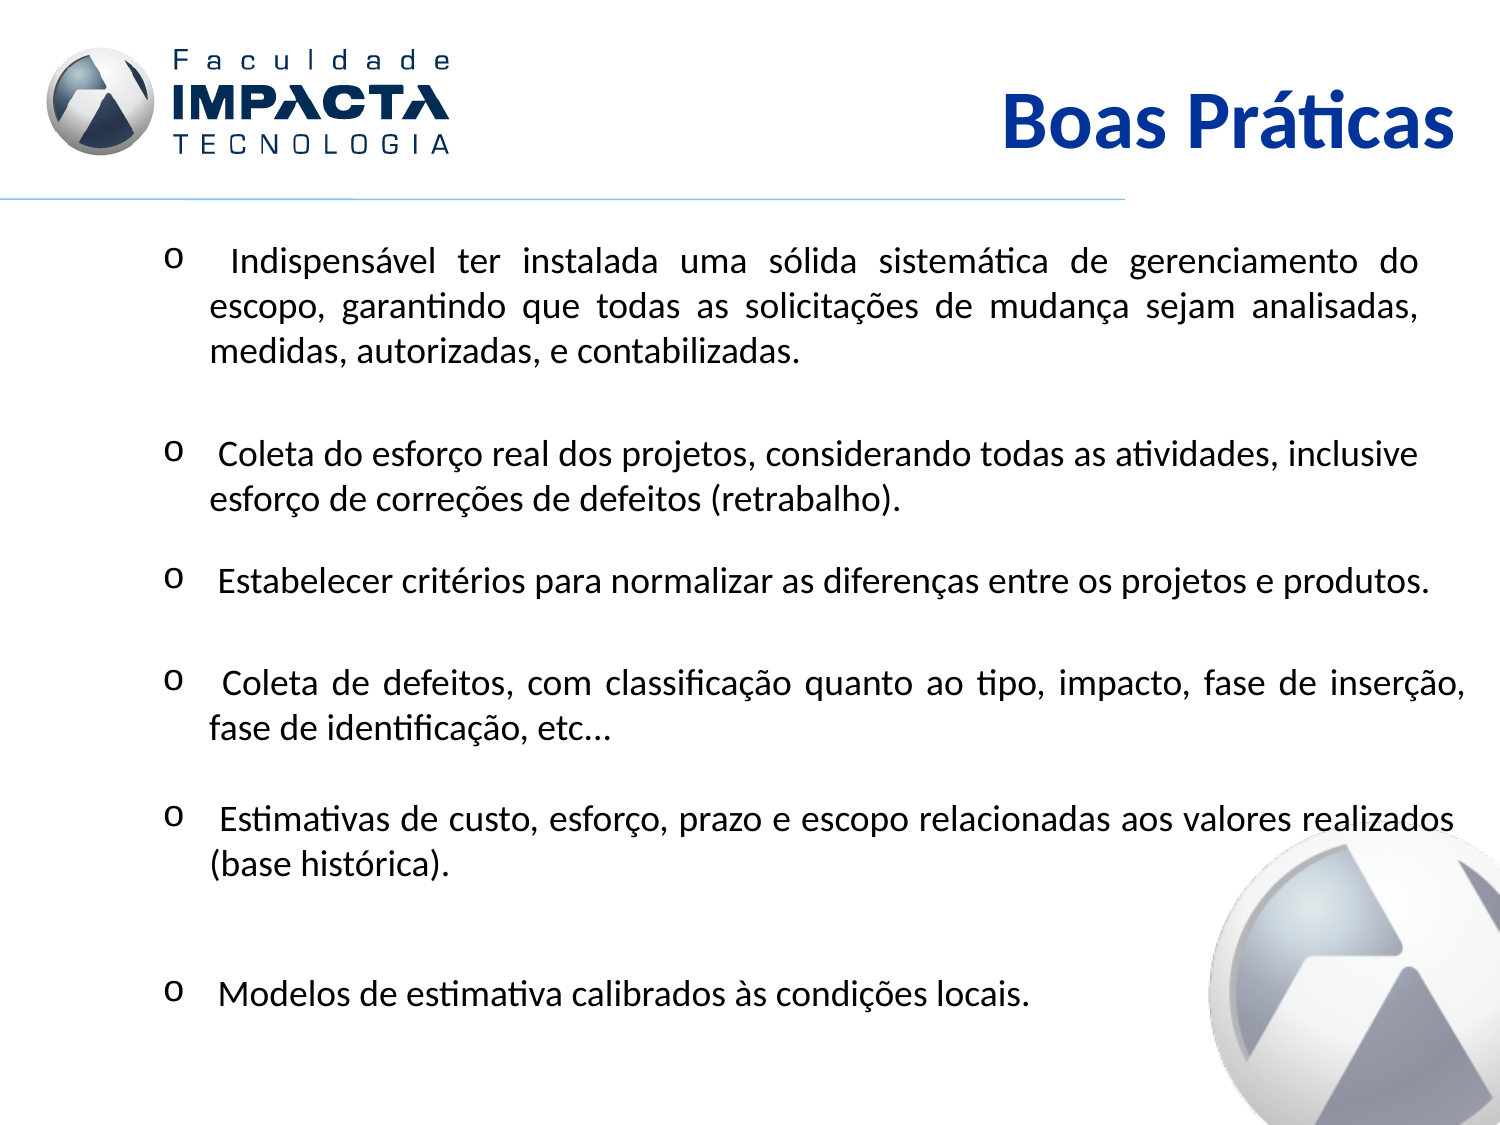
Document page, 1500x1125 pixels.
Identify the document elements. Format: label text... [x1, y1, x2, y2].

text_box Indispensável ter instalada uma sólida sistemática de gerenciamento do escopo, garantindo que todas as solicitações de mudança sejam analisadas, medidas, autorizadas, e contabilizadas. [147, 183, 1435, 377]
text_box Coleta do esforço real dos projetos, considerando todas as atividades, inclusive esforço de correções de defeitos (retrabalho). [147, 377, 1435, 503]
text_box Coleta de defeitos, com classificação quanto ao tipo, impacto, fase de inserção, fase de identificação, etc... [147, 609, 1483, 756]
picture [1206, 787, 1500, 916]
picture [35, 35, 458, 164]
text_box Boas Práticas [112, 85, 1471, 145]
picture [1206, 1022, 1500, 1125]
text_box Estabelecer critérios para normalizar as diferenças entre os projetos e produtos. [147, 503, 1500, 609]
text_box Modelos de estimativa calibrados às condições locais. [147, 916, 1500, 1022]
text_box Estimativas de custo, esforço, prazo e escopo relacionadas aos valores realizados (base histórica). [147, 741, 1471, 892]
